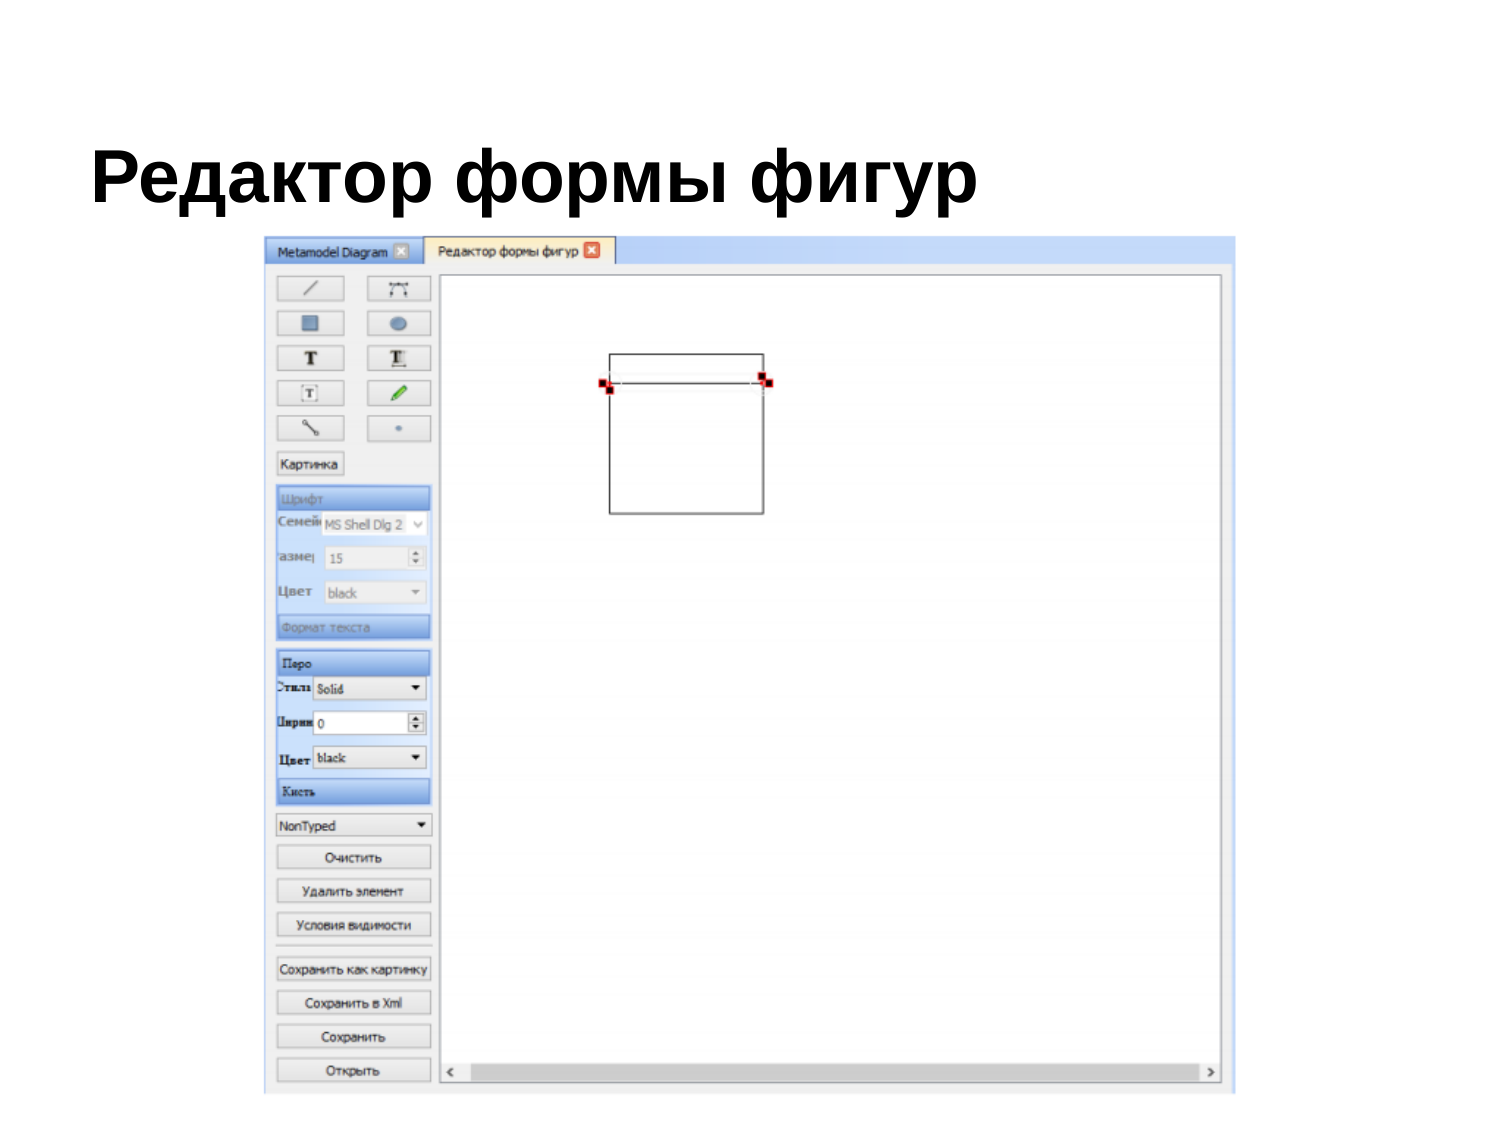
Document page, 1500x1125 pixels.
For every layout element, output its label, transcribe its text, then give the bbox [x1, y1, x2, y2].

title Редактор формы фигур [75, 45, 1425, 233]
picture [254, 225, 1246, 1104]
